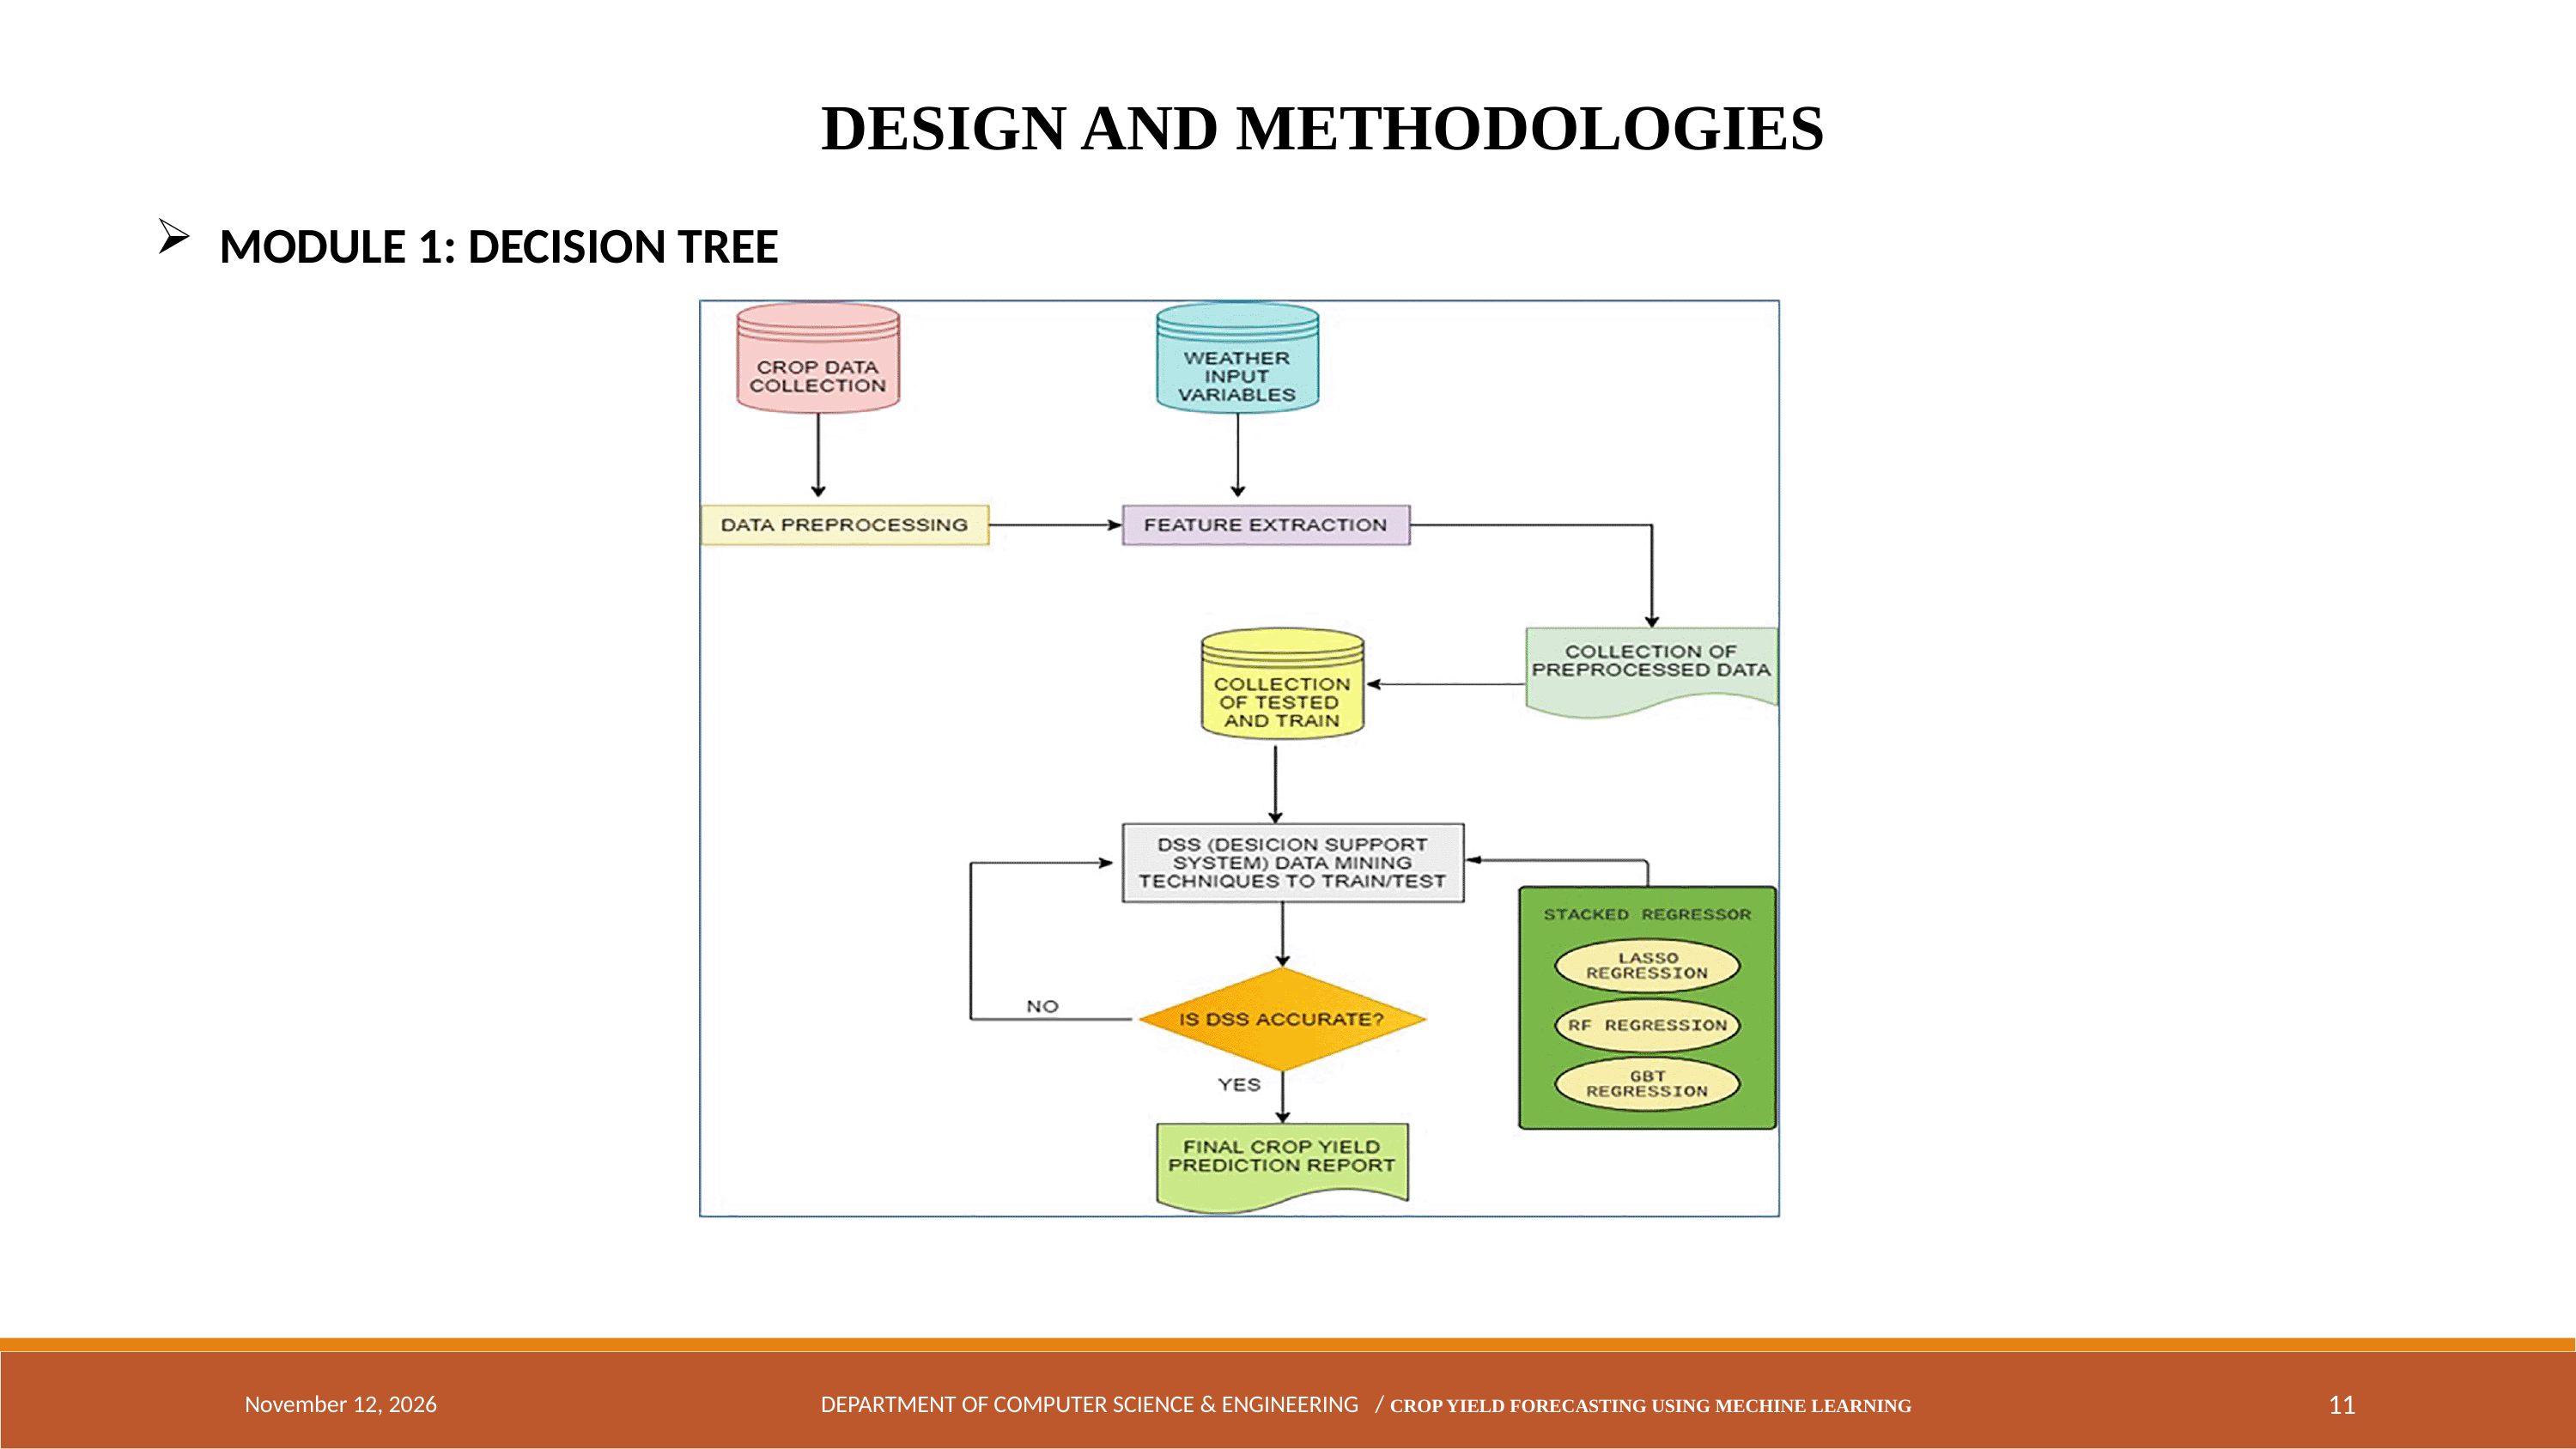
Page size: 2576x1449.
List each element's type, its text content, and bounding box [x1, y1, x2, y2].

text_box DESIGN AND METHODOLOGIES [744, 39, 1840, 169]
picture [699, 300, 1785, 1222]
slide_number 11 [2092, 1364, 2369, 1442]
text_box MODULE 1: DECISION TREE [142, 206, 914, 280]
footer DEPARTMENT OF COMPUTER SCIENCE & ENGINEERING / CROP YIELD FORECASTING USING MECHINE LEARNING [779, 1364, 1955, 1442]
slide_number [232, 1364, 755, 1442]
